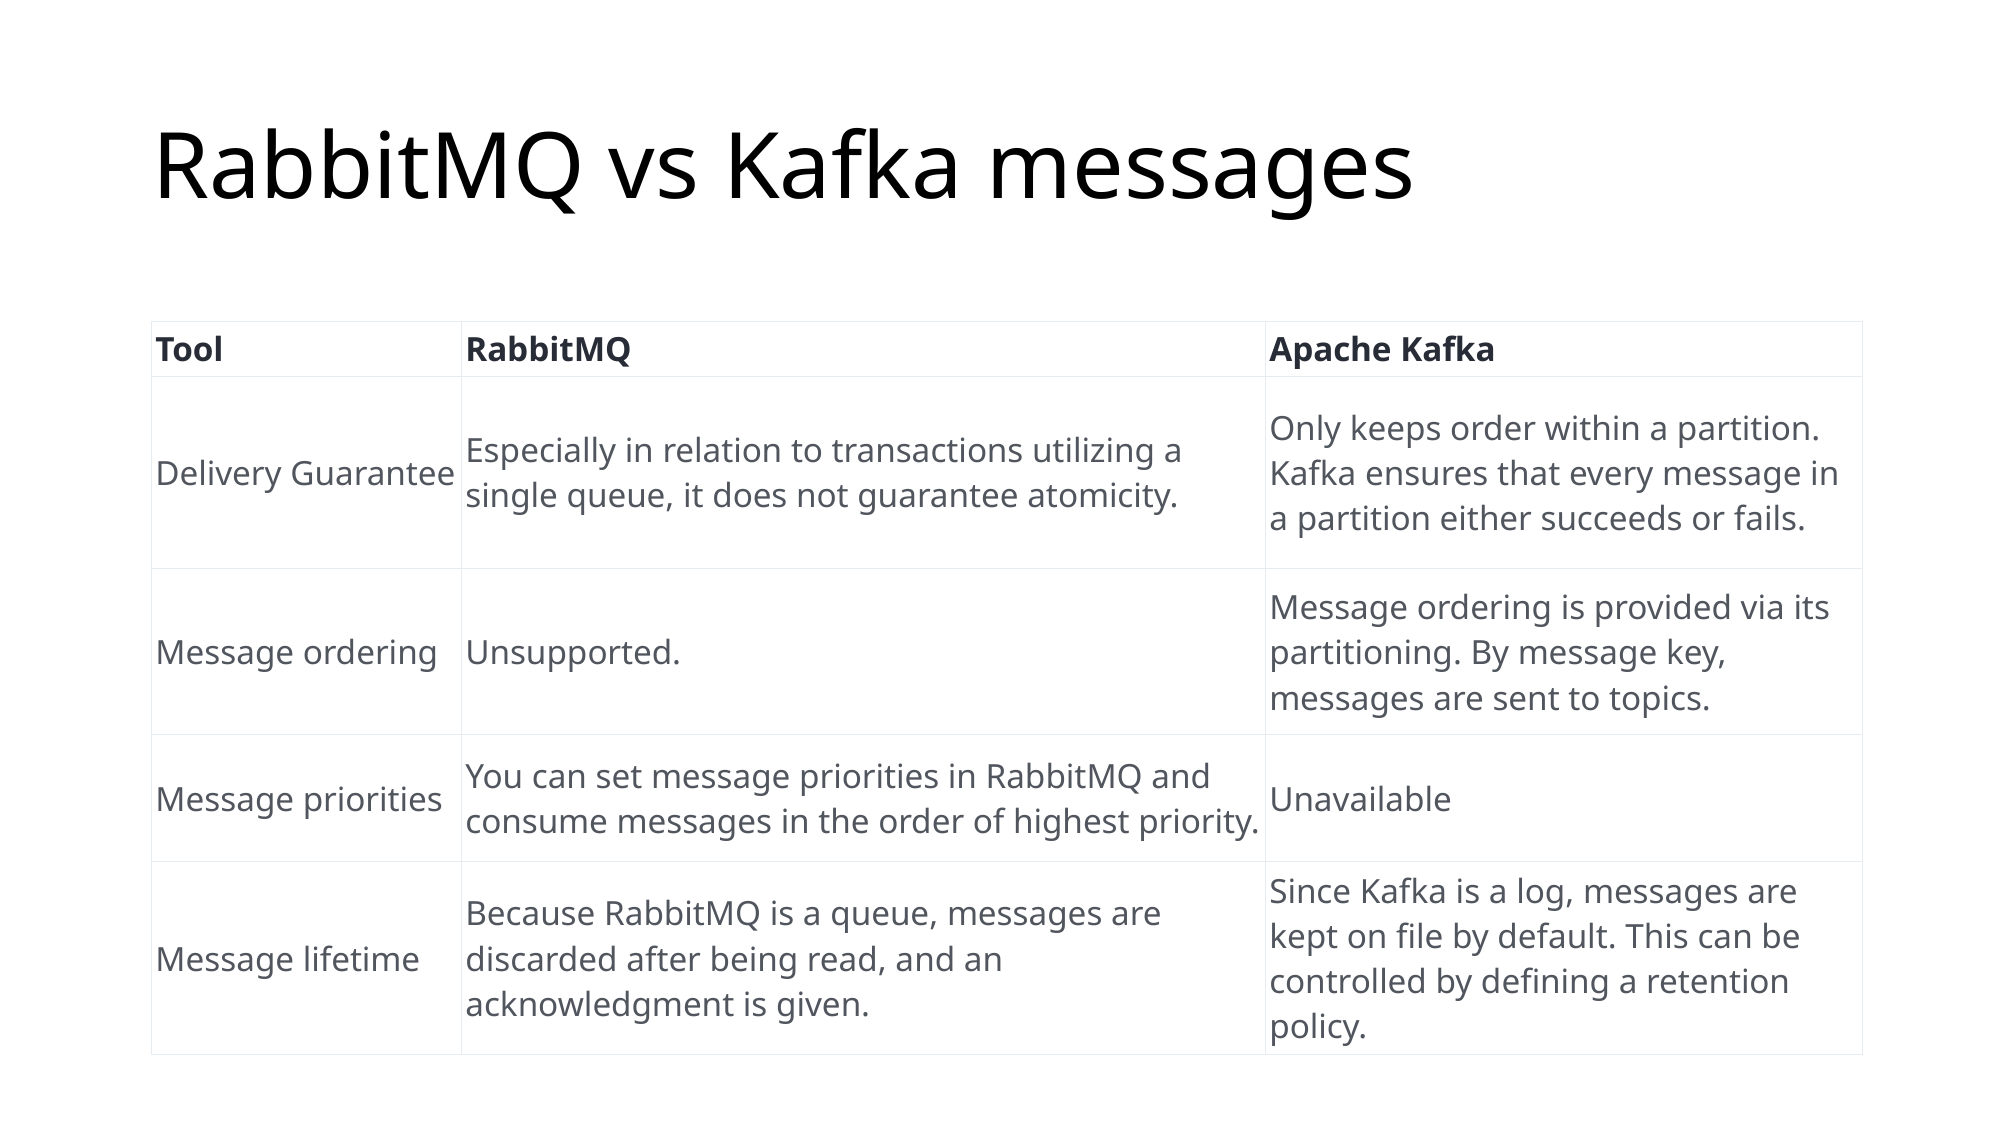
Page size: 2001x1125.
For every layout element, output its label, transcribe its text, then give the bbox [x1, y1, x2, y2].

title RabbitMQ vs Kafka messages [137, 59, 1863, 278]
table_cell Unsupported. [462, 569, 1265, 734]
table_cell Message priorities [152, 735, 461, 861]
table_header RabbitMQ [462, 322, 1265, 376]
table_cell Unavailable [1266, 735, 1862, 861]
table_cell Delivery Guarantee [152, 377, 461, 568]
table_cell You can set message priorities in RabbitMQ and consume messages in the order of highest priority. [462, 735, 1265, 861]
table_header Apache Kafka [1266, 322, 1862, 376]
table_cell Only keeps order within a partition. Kafka ensures that every message in a partition either succeeds or fails. [1266, 377, 1862, 568]
table_cell Since Kafka is a log, messages are kept on file by default. This can be controlled by defining a retention policy. [1266, 862, 1862, 1054]
table_cell Message ordering [152, 569, 461, 734]
table_header Tool [152, 322, 461, 376]
table_cell Because RabbitMQ is a queue, messages are discarded after being read, and an acknowledgment is given. [462, 862, 1265, 1054]
table_cell Message lifetime [152, 862, 461, 1054]
table_cell Message ordering is provided via its partitioning. By message key, messages are sent to topics. [1266, 569, 1862, 734]
table_cell Especially in relation to transactions utilizing a single queue, it does not guarantee atomicity. [462, 377, 1265, 568]
